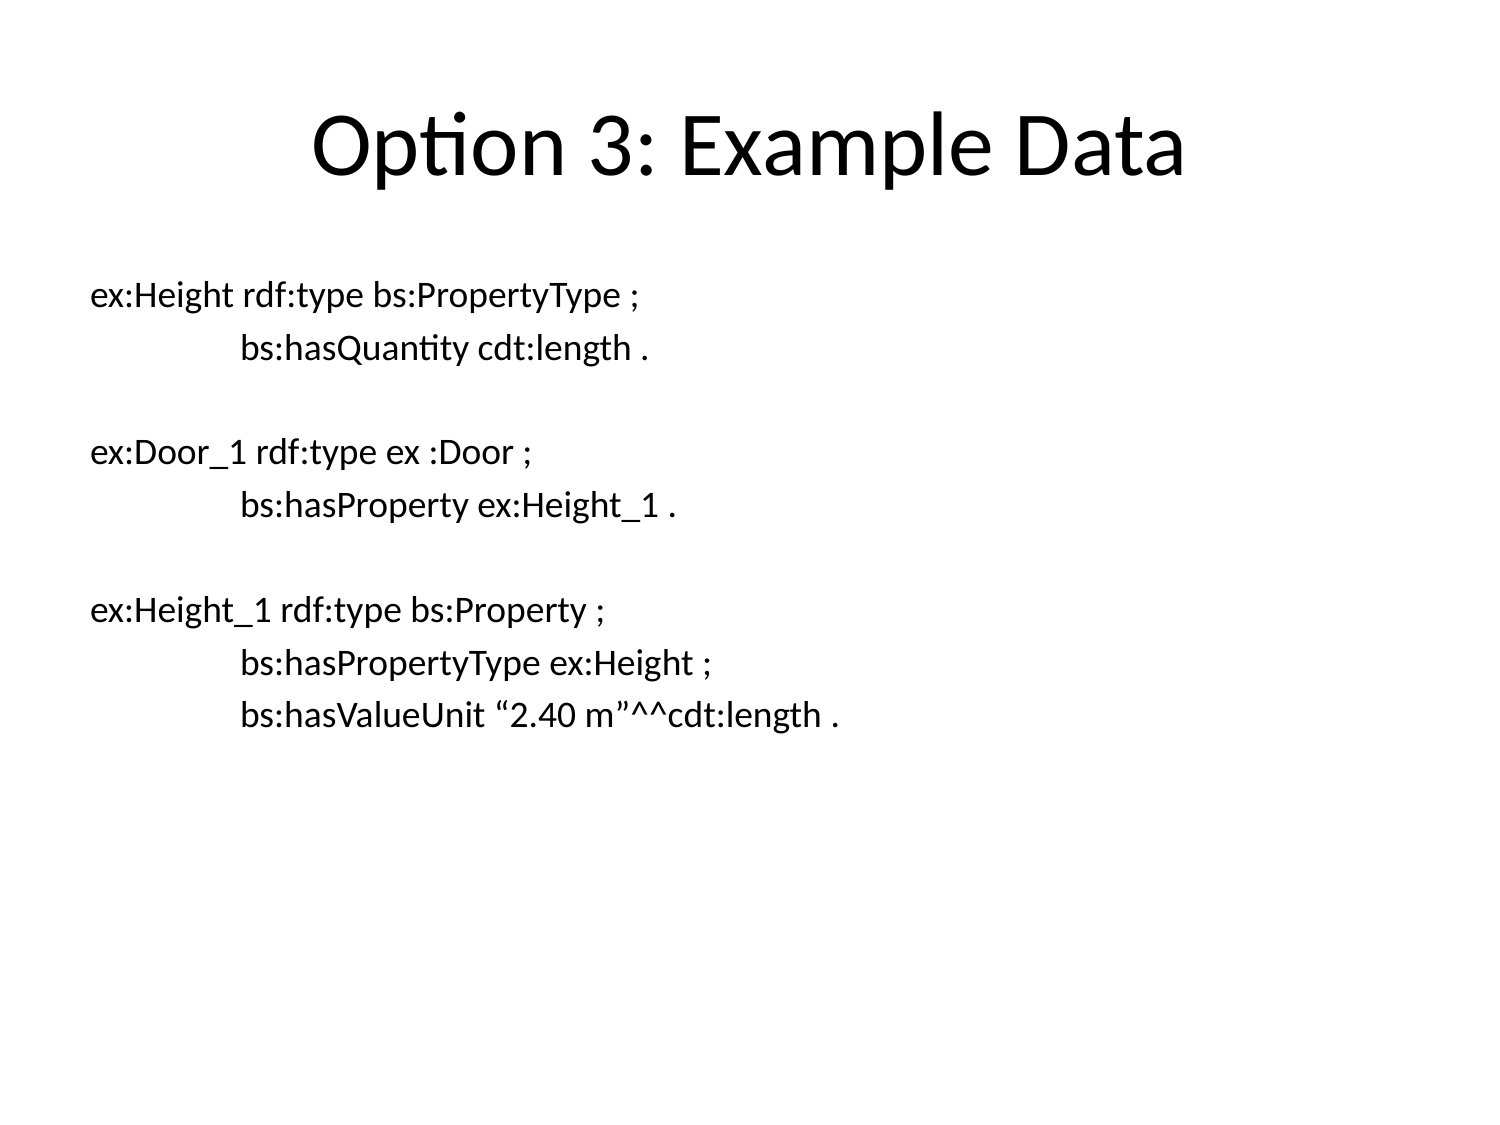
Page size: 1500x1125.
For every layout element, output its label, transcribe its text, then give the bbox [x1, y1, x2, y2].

title Option 3: Example Data [75, 45, 1425, 233]
list ex:Height rdf:type bs:PropertyType ; bs:hasQuantity cdt:length . ex:Door_1 rdf:type ex :Door ; bs:hasProperty ex:Height_1 . ex:Height_1 rdf:type bs:Property ; bs:hasPropertyType ex:Height ; bs:hasValueUnit “2.40 m”^^cdt:length . [75, 262, 1425, 1005]
